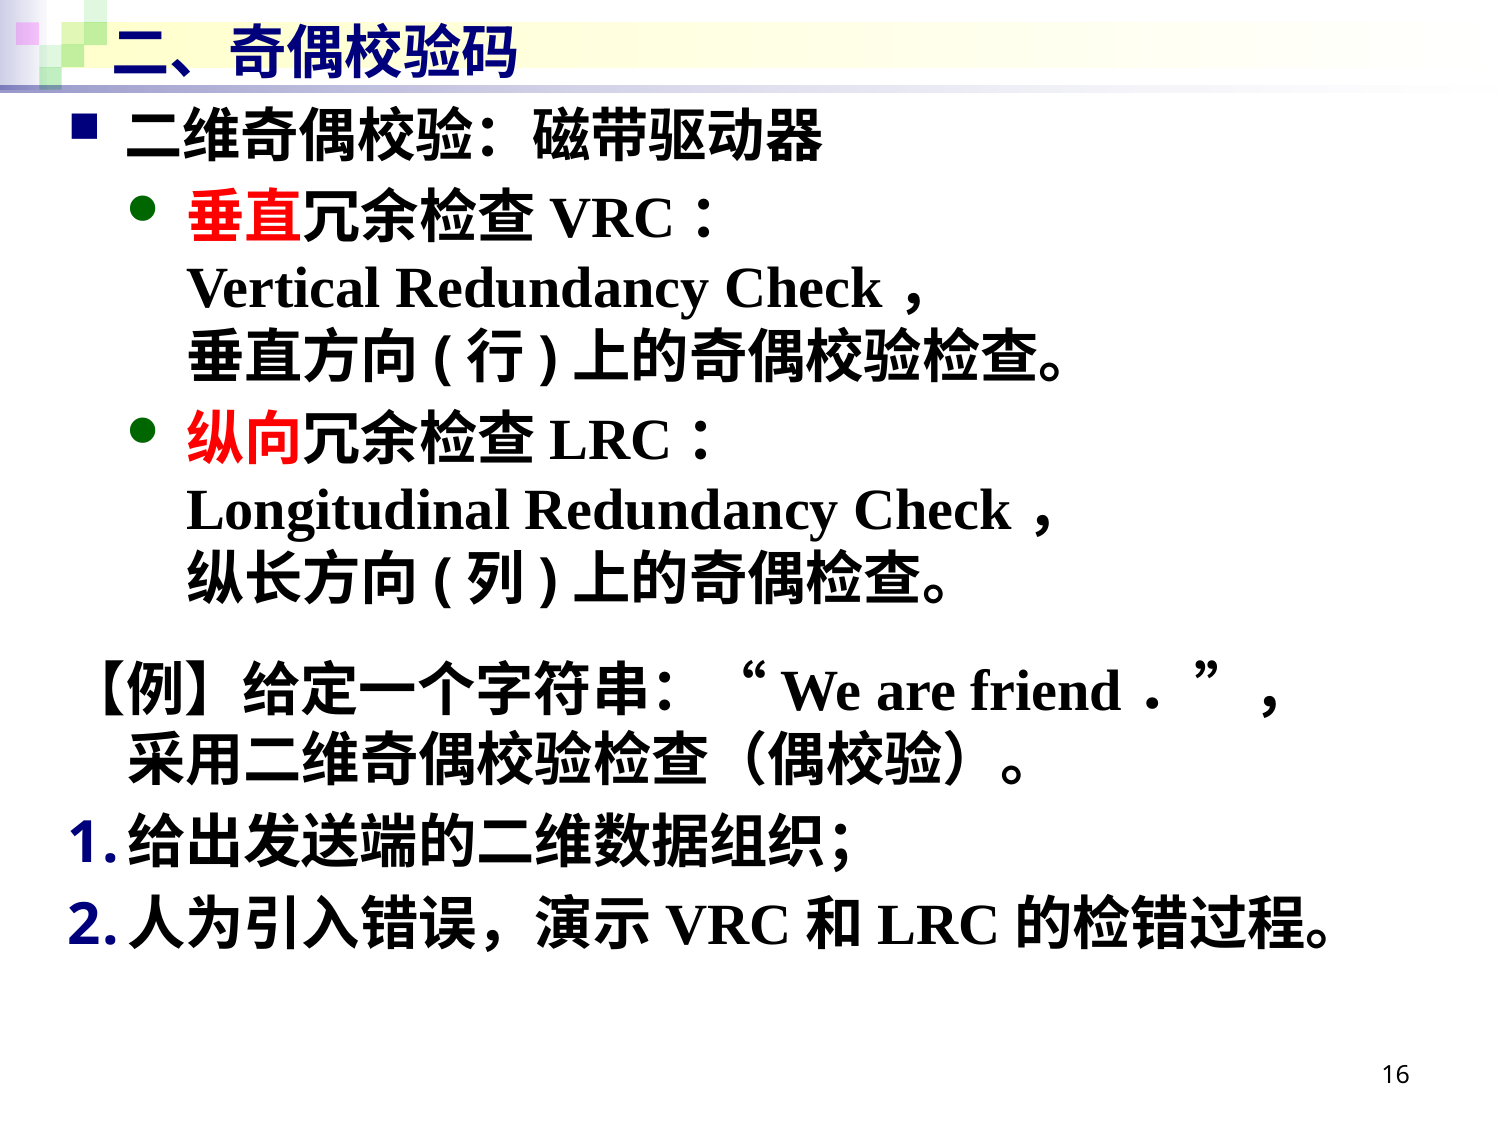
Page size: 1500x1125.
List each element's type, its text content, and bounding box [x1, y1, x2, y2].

list 二维奇偶校验：磁带驱动器 垂直冗余检查VRC： Vertical Redundancy Check， 垂直方向(行)上的奇偶校验检查。 纵向冗余检查LRC： Longitudinal Redundancy Check， 纵长方向(列)上的奇偶检查。 [52, 89, 1483, 646]
slide_number 16 [1074, 1035, 1426, 1101]
text_box 【例】给定一个字符串：“We are friend．”， 采用二维奇偶校验检查（偶校验）。 给出发送端的二维数据组织； 人为引入错误，演示VRC和LRC的检错过程。 [53, 645, 1483, 1035]
title 二、奇偶校验码 [96, 6, 1448, 89]
